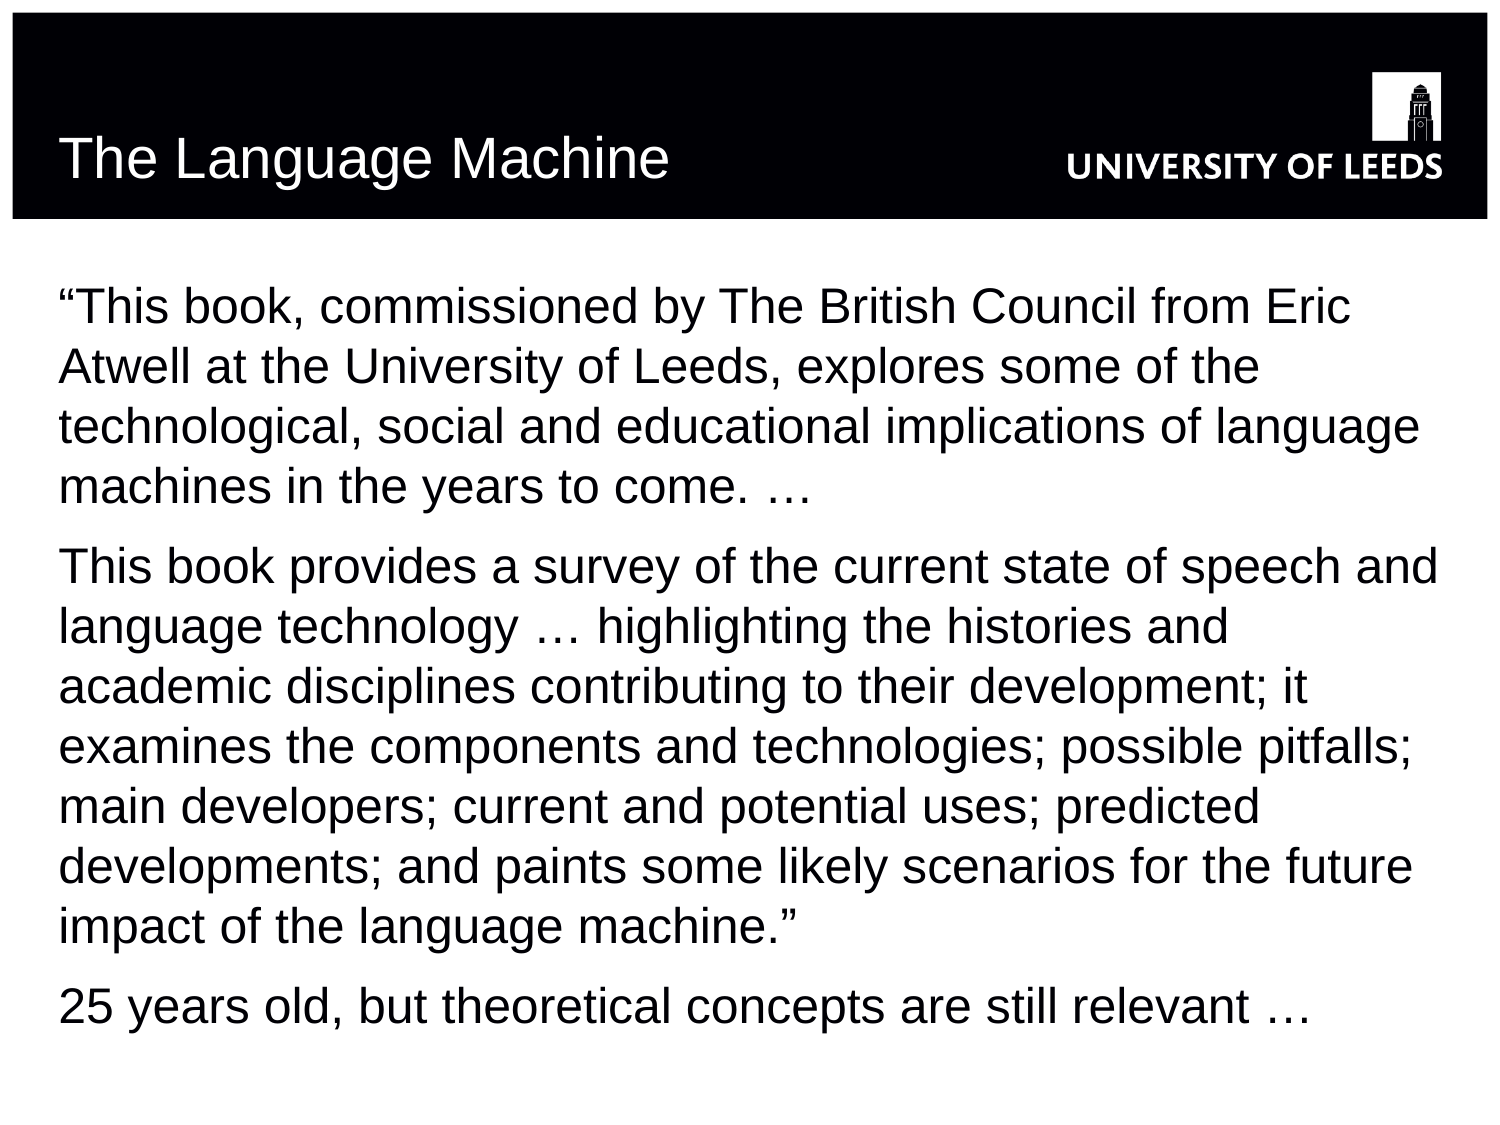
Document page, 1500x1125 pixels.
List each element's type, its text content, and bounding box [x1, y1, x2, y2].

list “This book, commissioned by The British Council from Eric Atwell at the University of Leeds, explores some of the technological, social and educational implications of language machines in the years to come. … This book provides a survey of the current state of speech and language technology … highlighting the histories and academic disciplines contributing to their development; it examines the components and technologies; possible pitfalls; main developers; current and potential uses; predicted developments; and paints some likely scenarios for the future impact of the language machine.” 25 years old, but theoretical concepts are still relevant … [58, 273, 1442, 987]
picture [1068, 72, 1442, 179]
title The Language Machine [58, 69, 859, 191]
